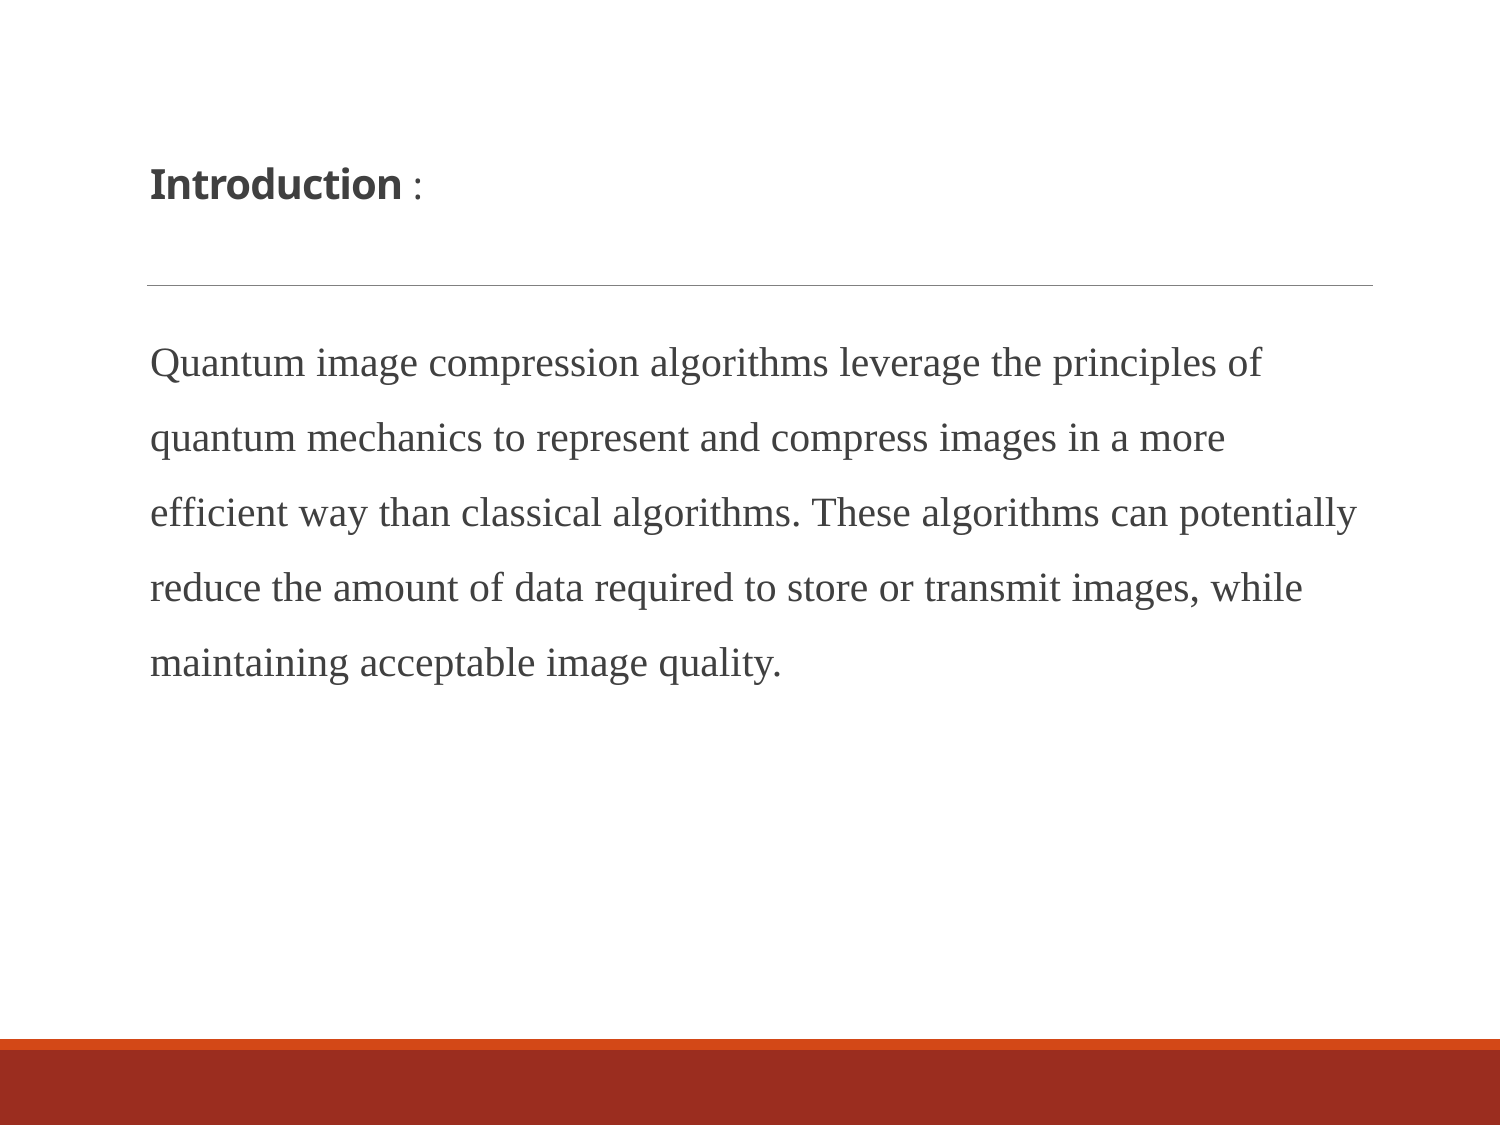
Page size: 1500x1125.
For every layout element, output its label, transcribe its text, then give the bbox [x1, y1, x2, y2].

list Quantum image compression algorithms leverage the principles of quantum mechanics to represent and compress images in a more efficient way than classical algorithms. These algorithms can potentially reduce the amount of data required to store or transmit images, while maintaining acceptable image quality. [135, 302, 1373, 1018]
title Introduction : [135, 107, 1373, 216]
